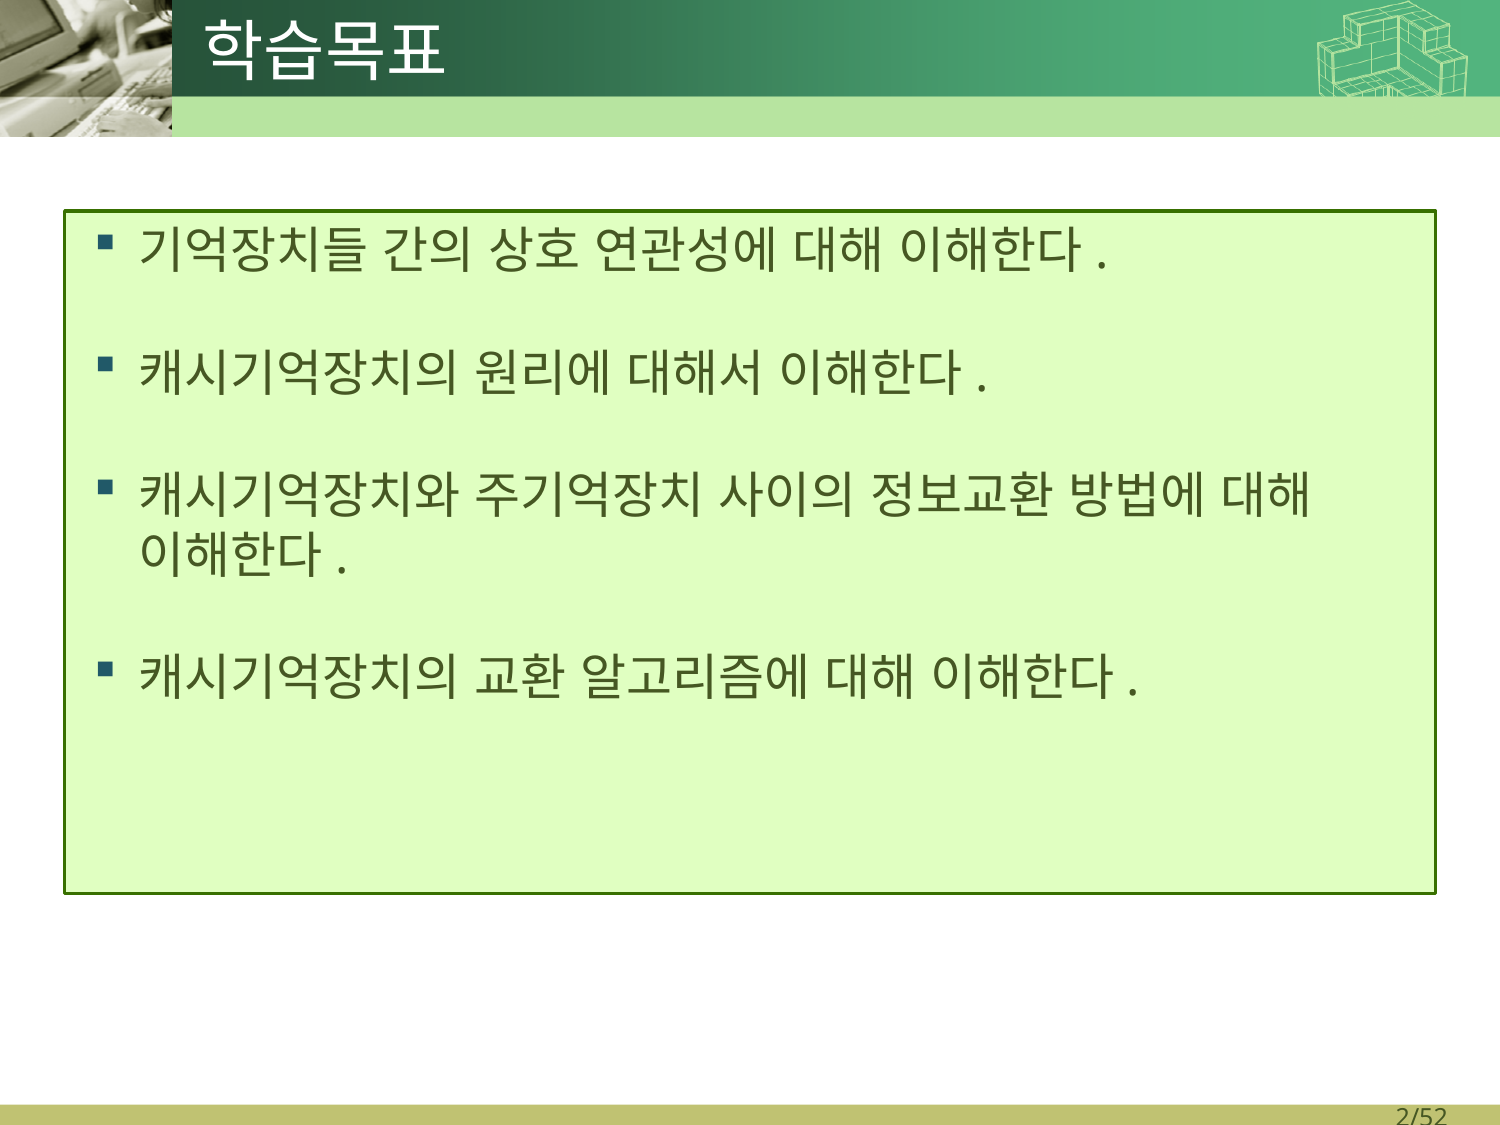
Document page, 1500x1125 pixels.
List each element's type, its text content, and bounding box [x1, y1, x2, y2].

text_box 학습목표 [187, 1, 914, 97]
picture [0, 0, 1500, 151]
list 기억장치들 간의 상호 연관성에 대해 이해한다. 캐시기억장치의 원리에 대해서 이해한다. 캐시기억장치와 주기억장치 사이의 정보교환 방법에 대해 이해한다. 캐시기억장치의 교환 알고리즘에 대해 이해한다. [63, 209, 1437, 895]
